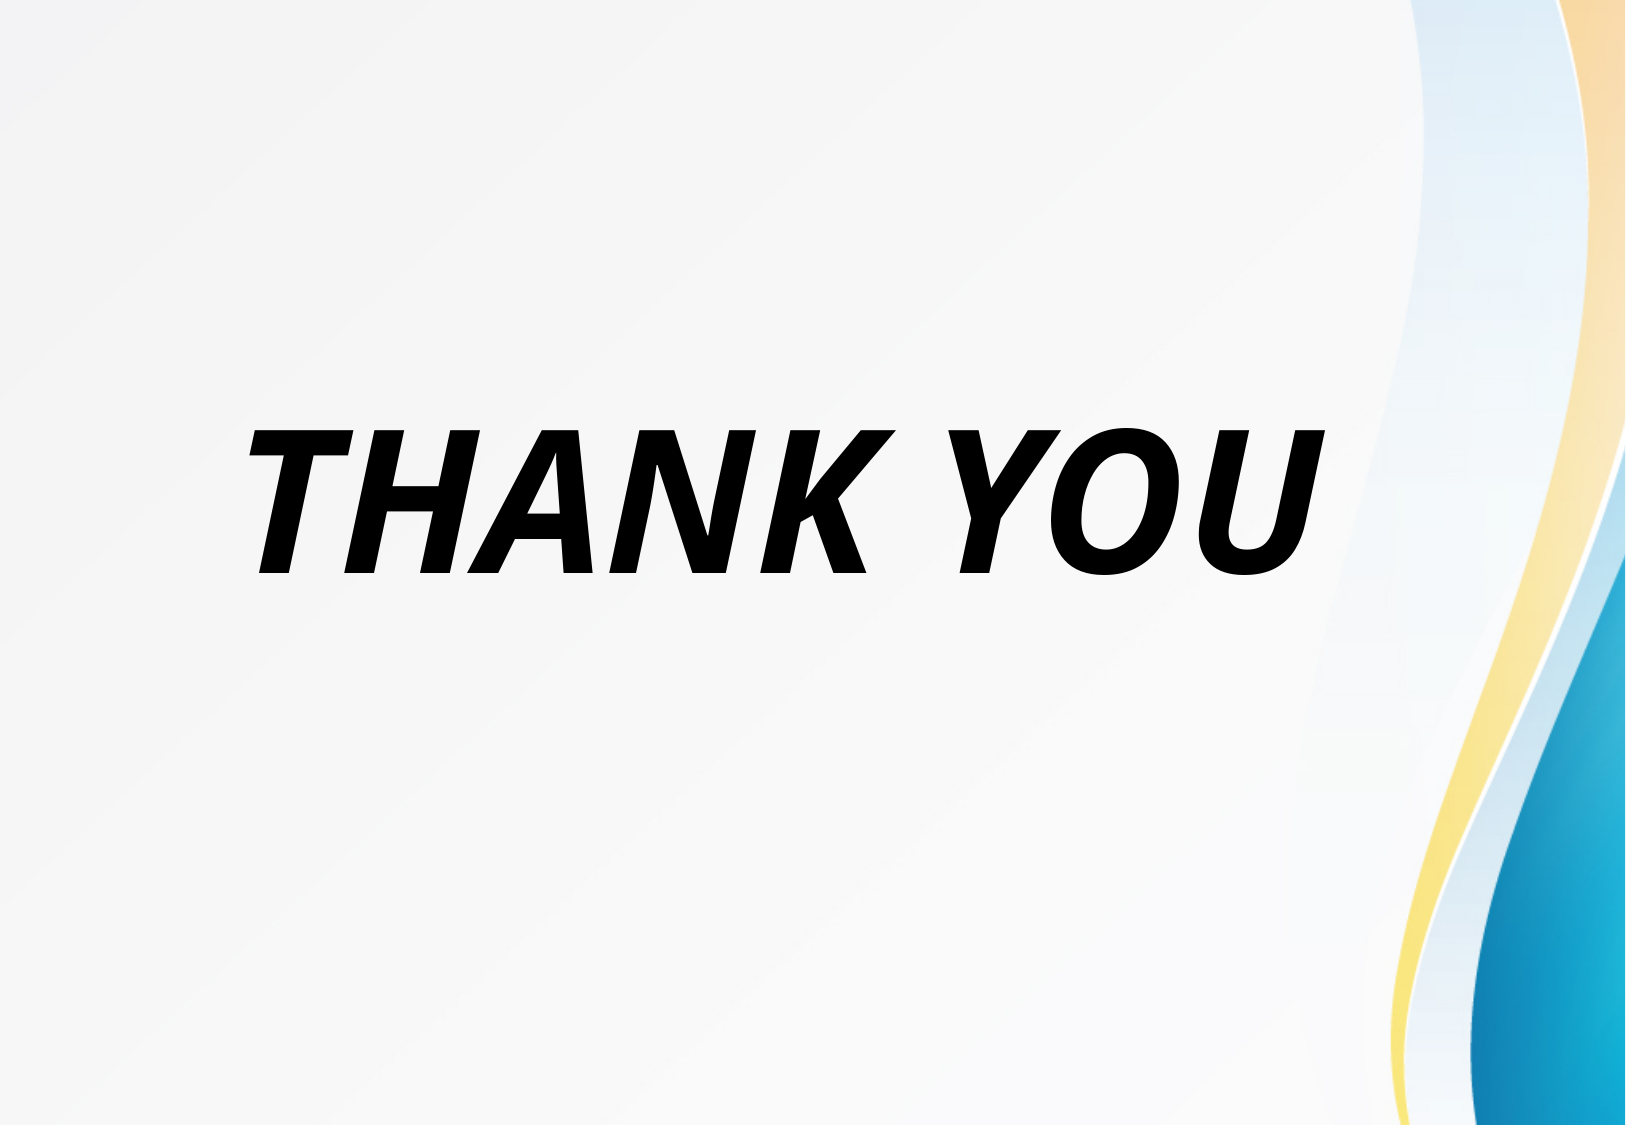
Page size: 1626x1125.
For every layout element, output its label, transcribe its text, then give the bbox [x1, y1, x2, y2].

picture [0, 0, 1626, 1125]
title THANK YOU [62, 399, 1526, 588]
